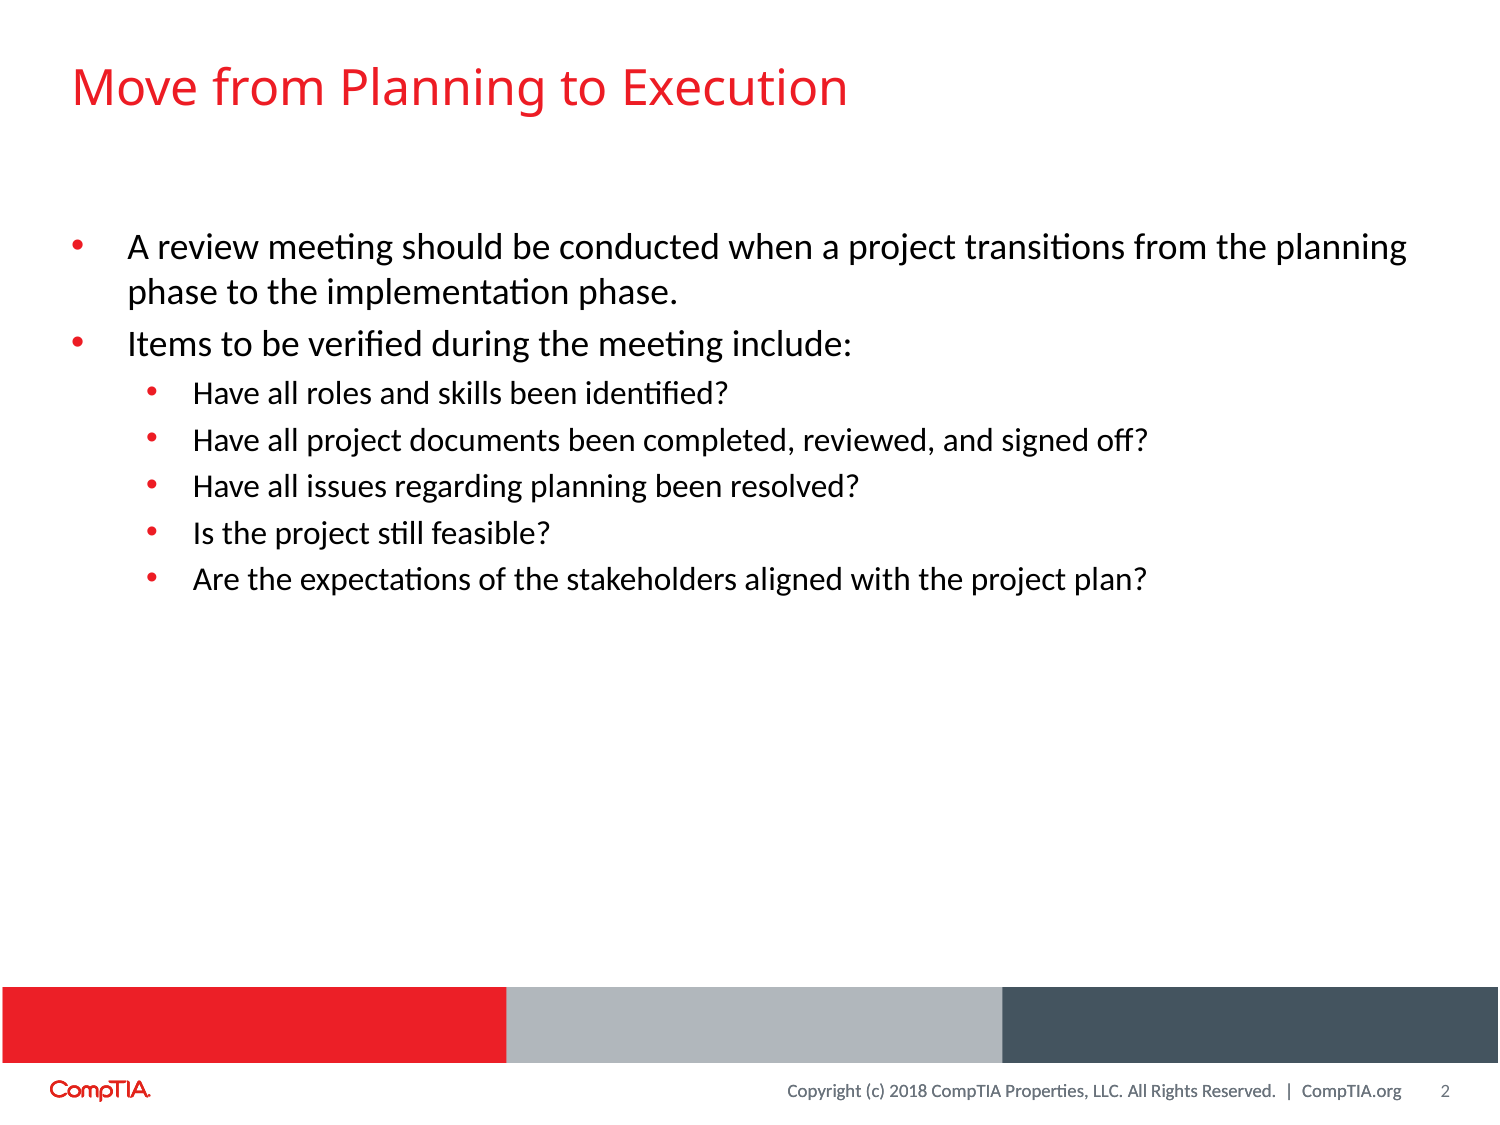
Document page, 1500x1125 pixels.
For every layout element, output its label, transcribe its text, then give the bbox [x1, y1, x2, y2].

slide_number 2 [1407, 1067, 1450, 1113]
picture [0, 987, 1500, 1063]
title Move from Planning to Execution [56, 16, 1444, 155]
list A review meeting should be conducted when a project transitions from the planning phase to the implementation phase. Items to be verified during the meeting include: Have all roles and skills been identified? Have all project documents been completed, reviewed, and signed off? Have all issues regarding planning been resolved? Is the project still feasible? Are the expectations of the stakeholders aligned with the project plan? [56, 214, 1444, 941]
